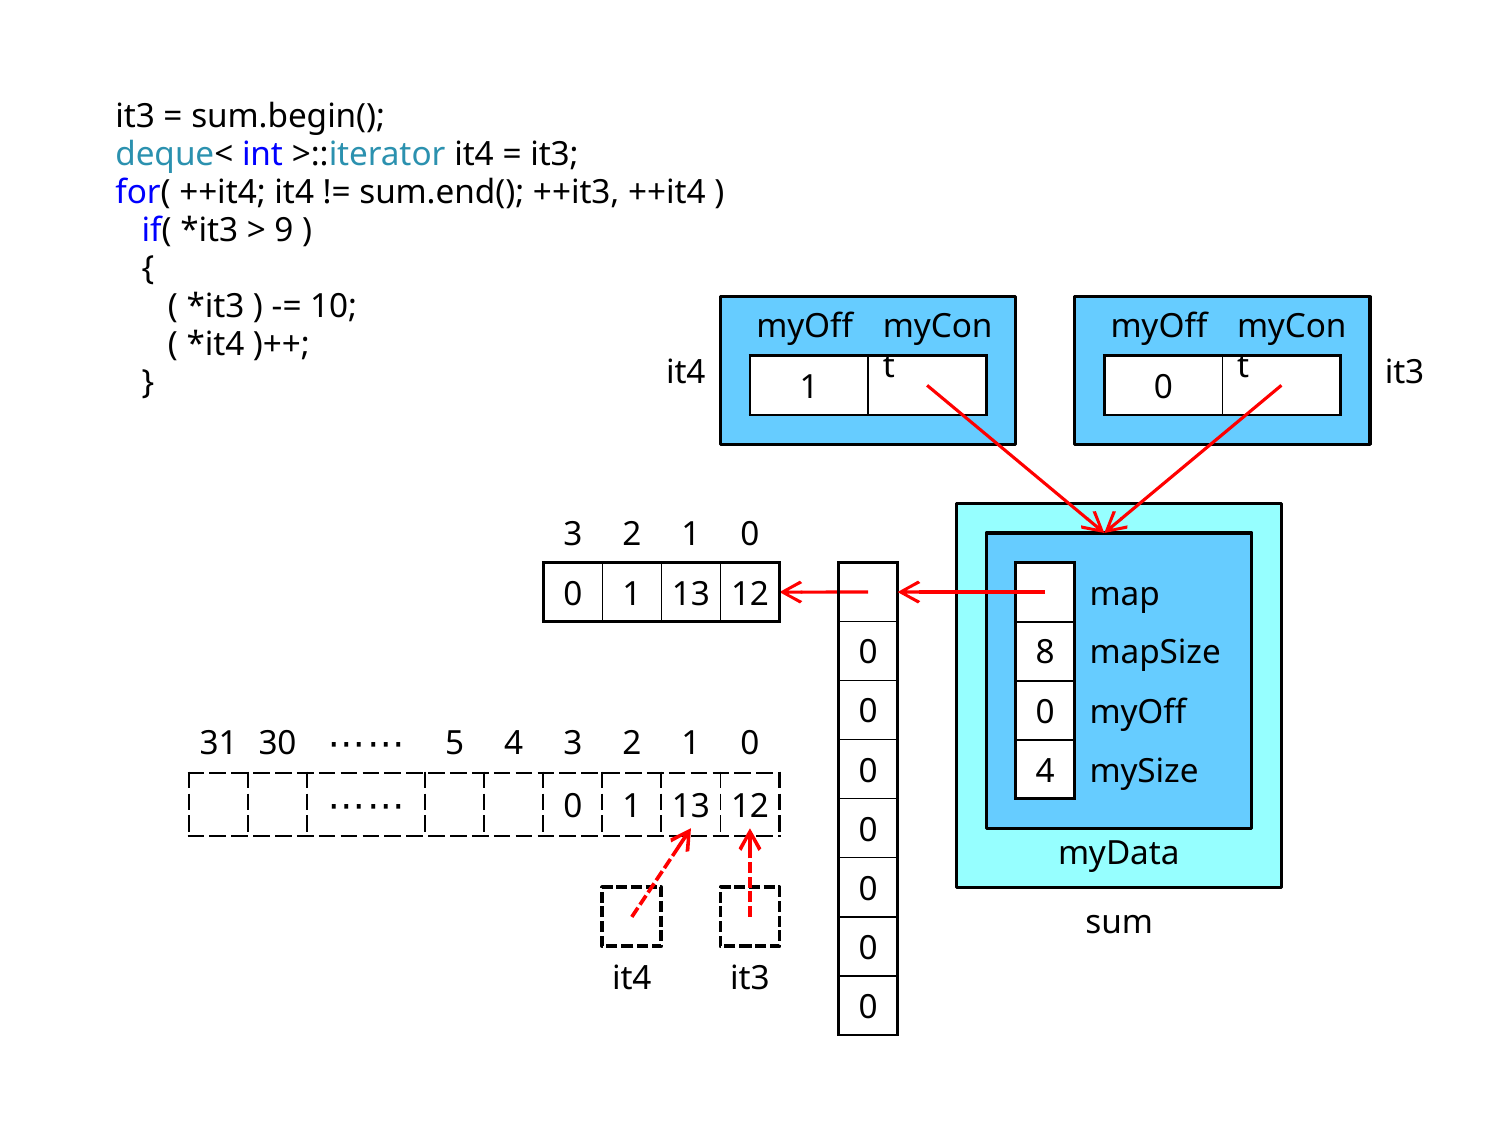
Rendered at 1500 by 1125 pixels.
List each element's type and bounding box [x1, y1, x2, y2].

table_cell [662, 564, 720, 620]
table_cell [840, 799, 896, 857]
table_cell [840, 858, 896, 916]
table_header [1017, 564, 1073, 621]
text_box [572, 827, 809, 1006]
table_cell [1017, 741, 1073, 797]
table_cell [721, 564, 778, 620]
list [100, 90, 1164, 415]
table_header [1076, 563, 1252, 622]
table_header [1106, 357, 1222, 414]
table_cell [545, 564, 602, 620]
table_cell [603, 564, 661, 620]
table_header [189, 710, 779, 773]
table_header [543, 503, 779, 561]
table_cell [1017, 623, 1073, 680]
table_header [751, 357, 867, 414]
table_cell [1076, 622, 1252, 799]
text_box [631, 296, 1459, 947]
table_cell [840, 977, 896, 1034]
table_cell [1017, 682, 1073, 739]
table_cell [840, 681, 896, 739]
text_box [781, 580, 837, 604]
table_cell [840, 740, 896, 798]
table_header [1223, 357, 1339, 414]
table_cell [189, 773, 779, 836]
table_header [840, 564, 896, 621]
table_header [869, 357, 985, 414]
table_cell [840, 918, 896, 975]
table_cell [840, 622, 896, 680]
